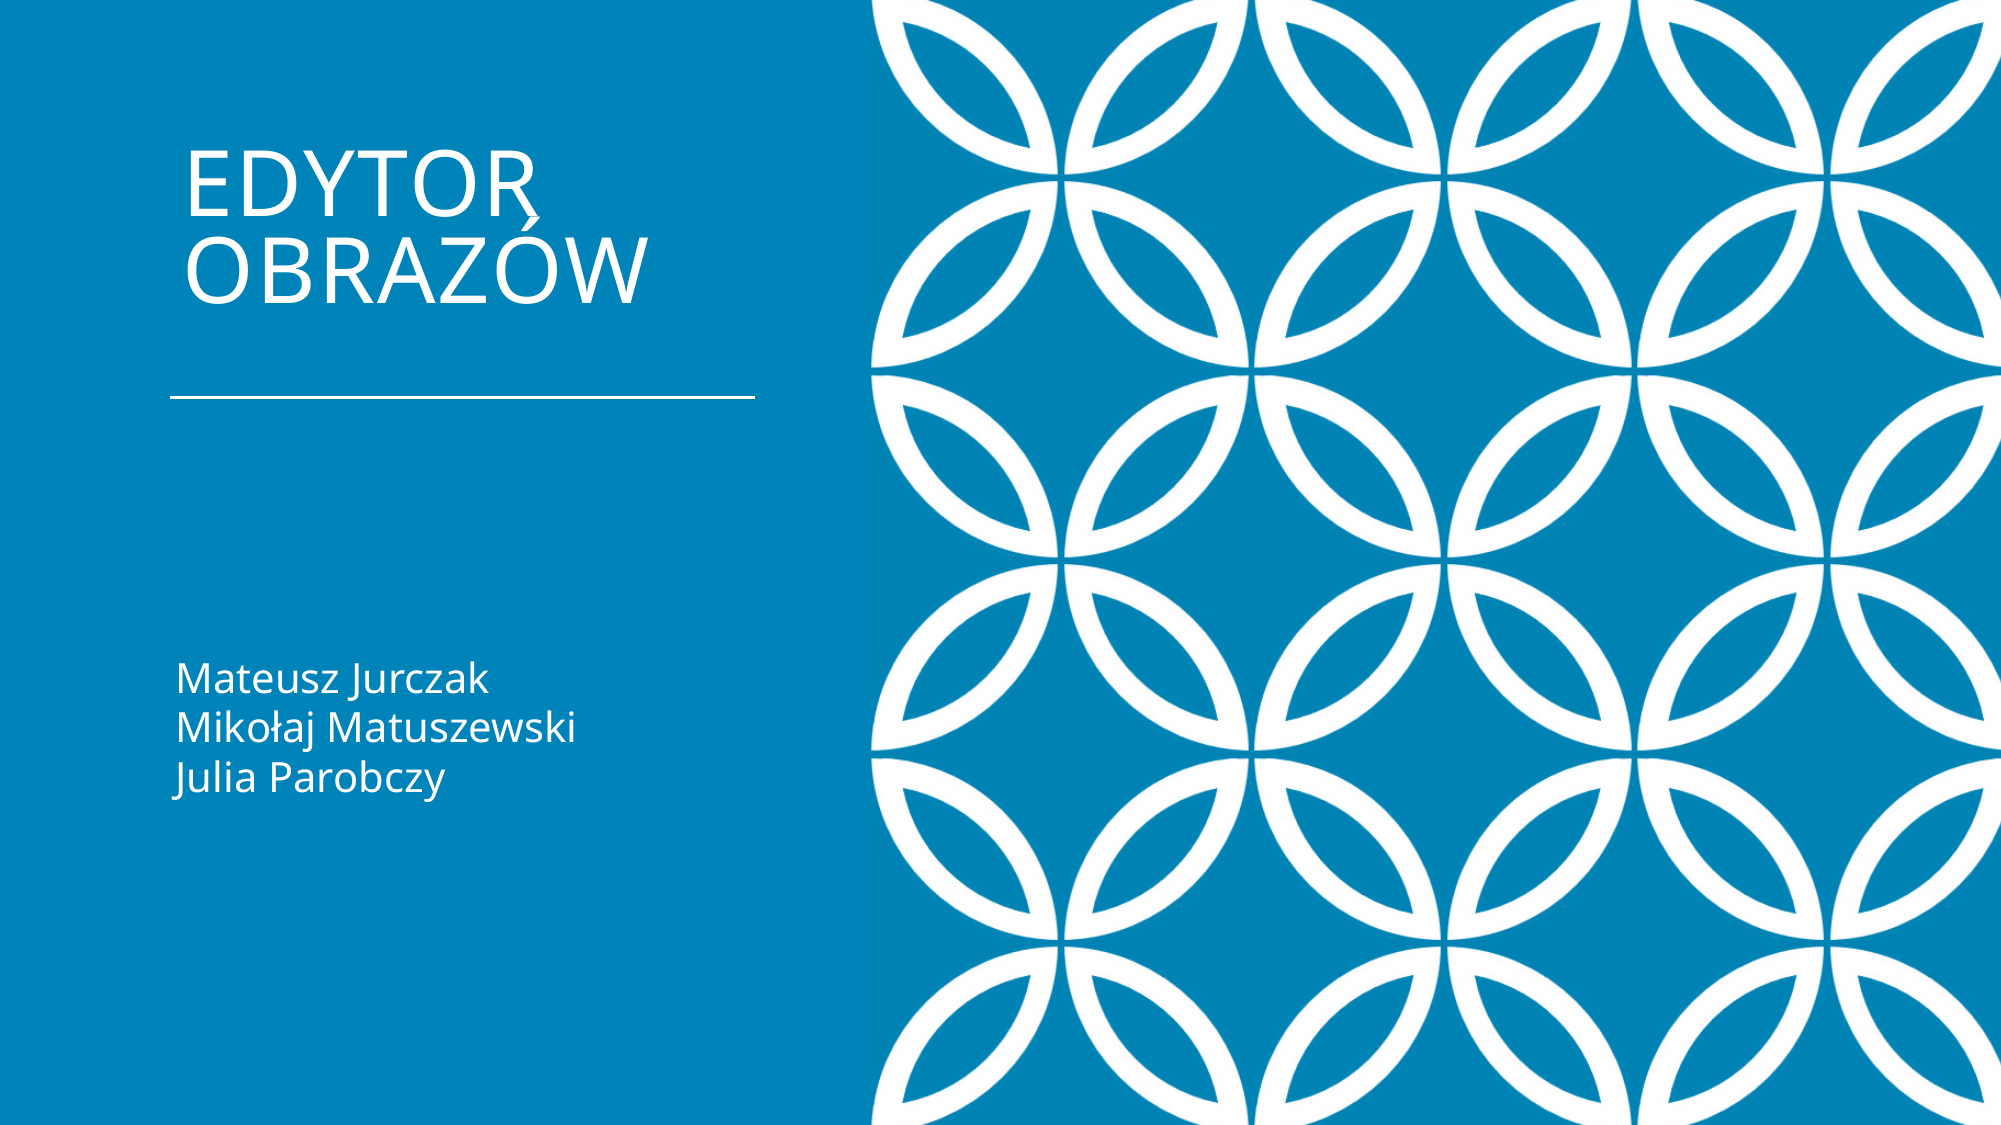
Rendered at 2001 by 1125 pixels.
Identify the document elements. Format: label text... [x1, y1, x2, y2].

title Edytor obrazów [168, 96, 764, 372]
text_box [868, 0, 2000, 1125]
text_box [0, 0, 868, 1125]
subtitle Mateusz Jurczak Mikołaj Matuszewski Julia Parobczy [168, 423, 764, 1035]
